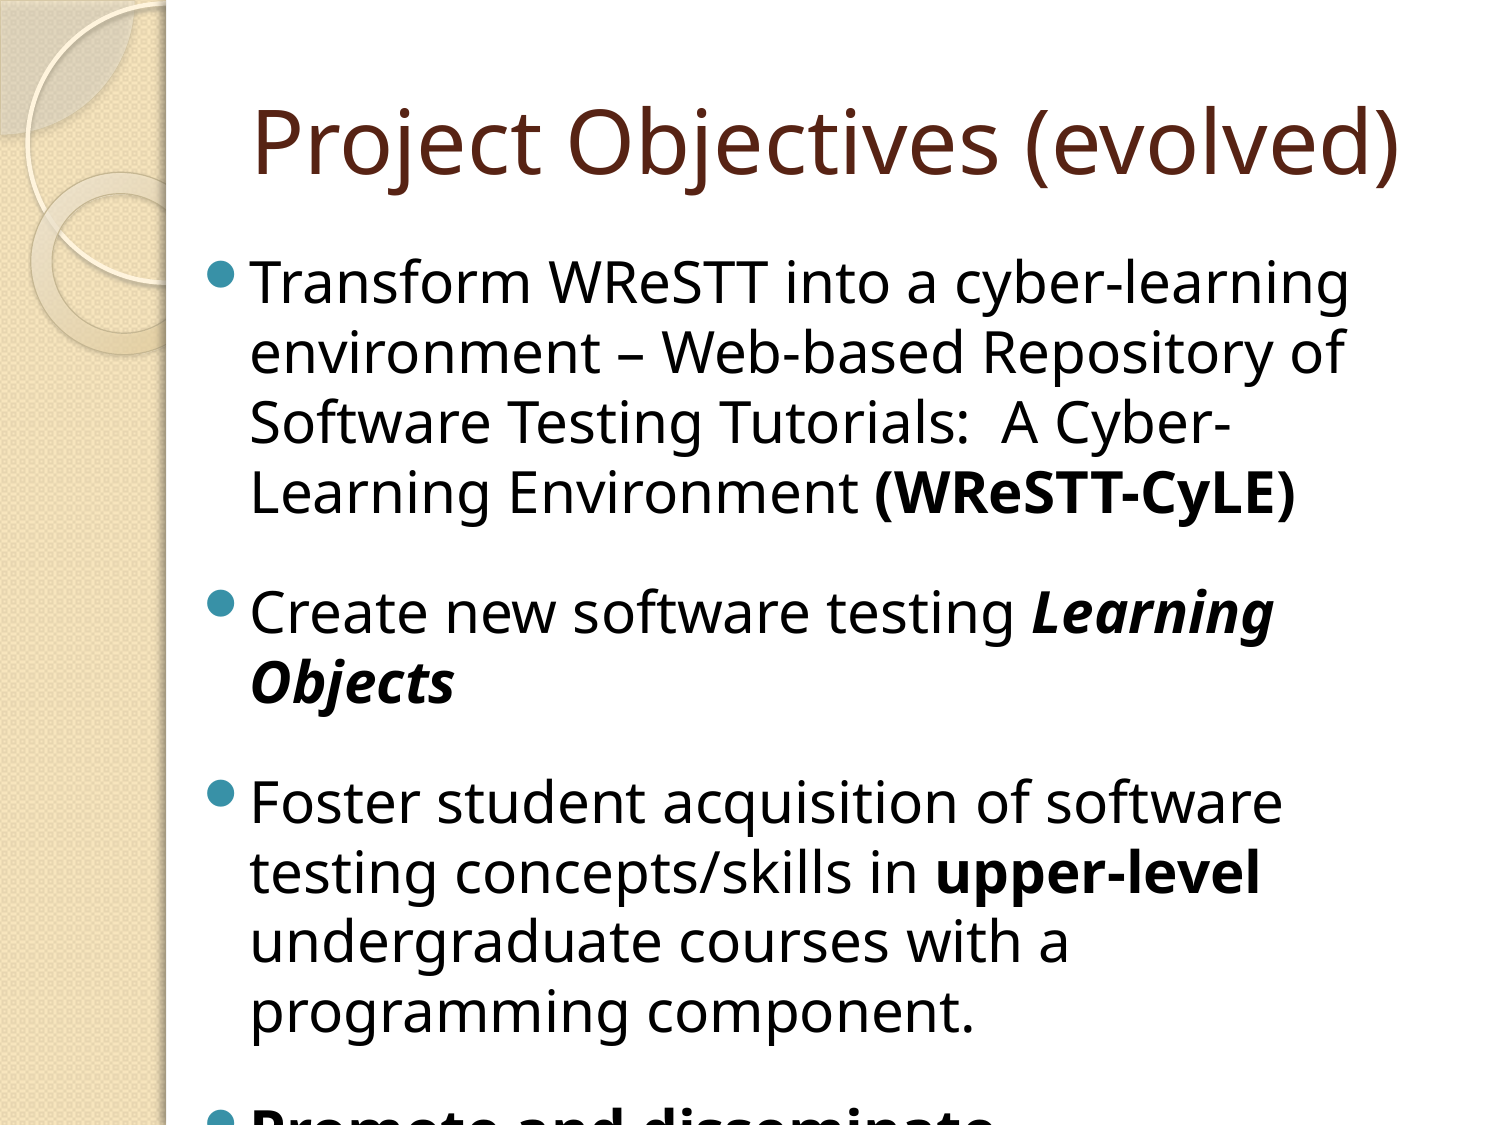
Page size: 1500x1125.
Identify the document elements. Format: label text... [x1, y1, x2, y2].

list Transform WReSTT into a cyber-learning environment – Web-based Repository of Software Testing Tutorials: A Cyber-Learning Environment (WReSTT-CyLE) Create new software testing Learning Objects Foster student acquisition of software testing concepts/skills in upper-level undergraduate courses with a programming component. Promote and disseminate. [174, 237, 1463, 1025]
title Project Objectives (evolved) [235, 45, 1466, 233]
